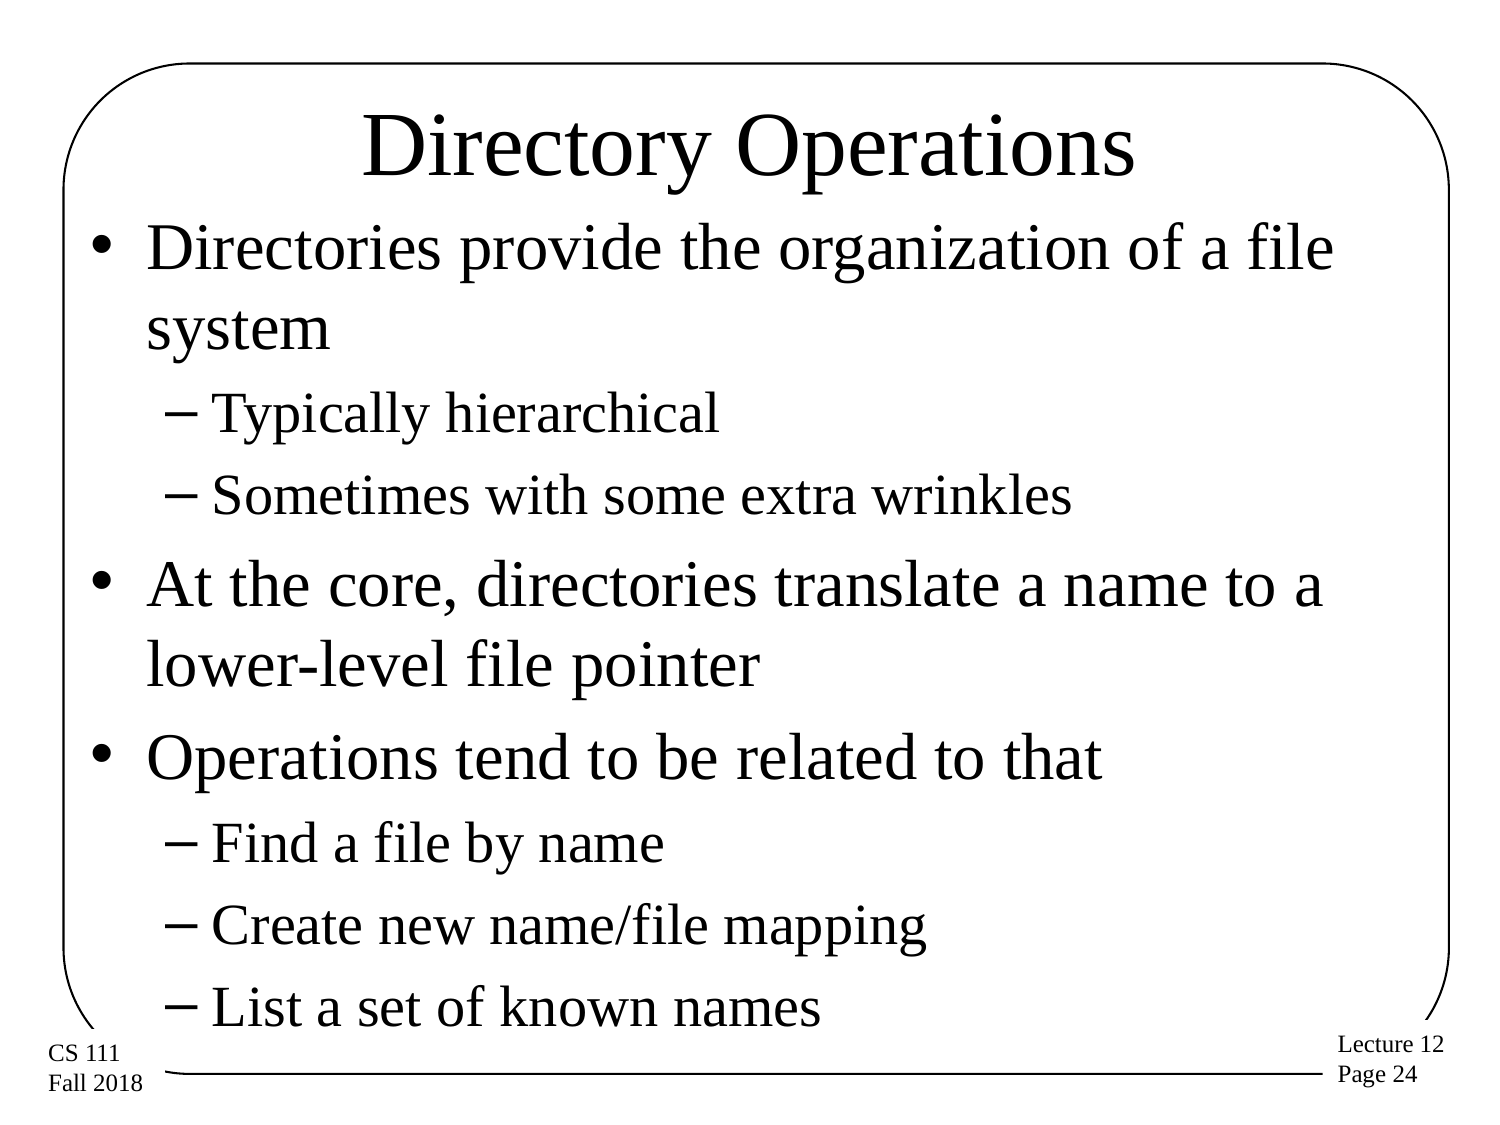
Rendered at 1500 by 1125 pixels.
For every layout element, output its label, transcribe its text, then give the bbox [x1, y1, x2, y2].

list Directories provide the organization of a file system Typically hierarchical Sometimes with some extra wrinkles At the core, directories translate a name to a lower-level file pointer Operations tend to be related to that Find a file by name Create new name/file mapping List a set of known names [74, 195, 1426, 938]
title Directory Operations [74, 44, 1426, 195]
